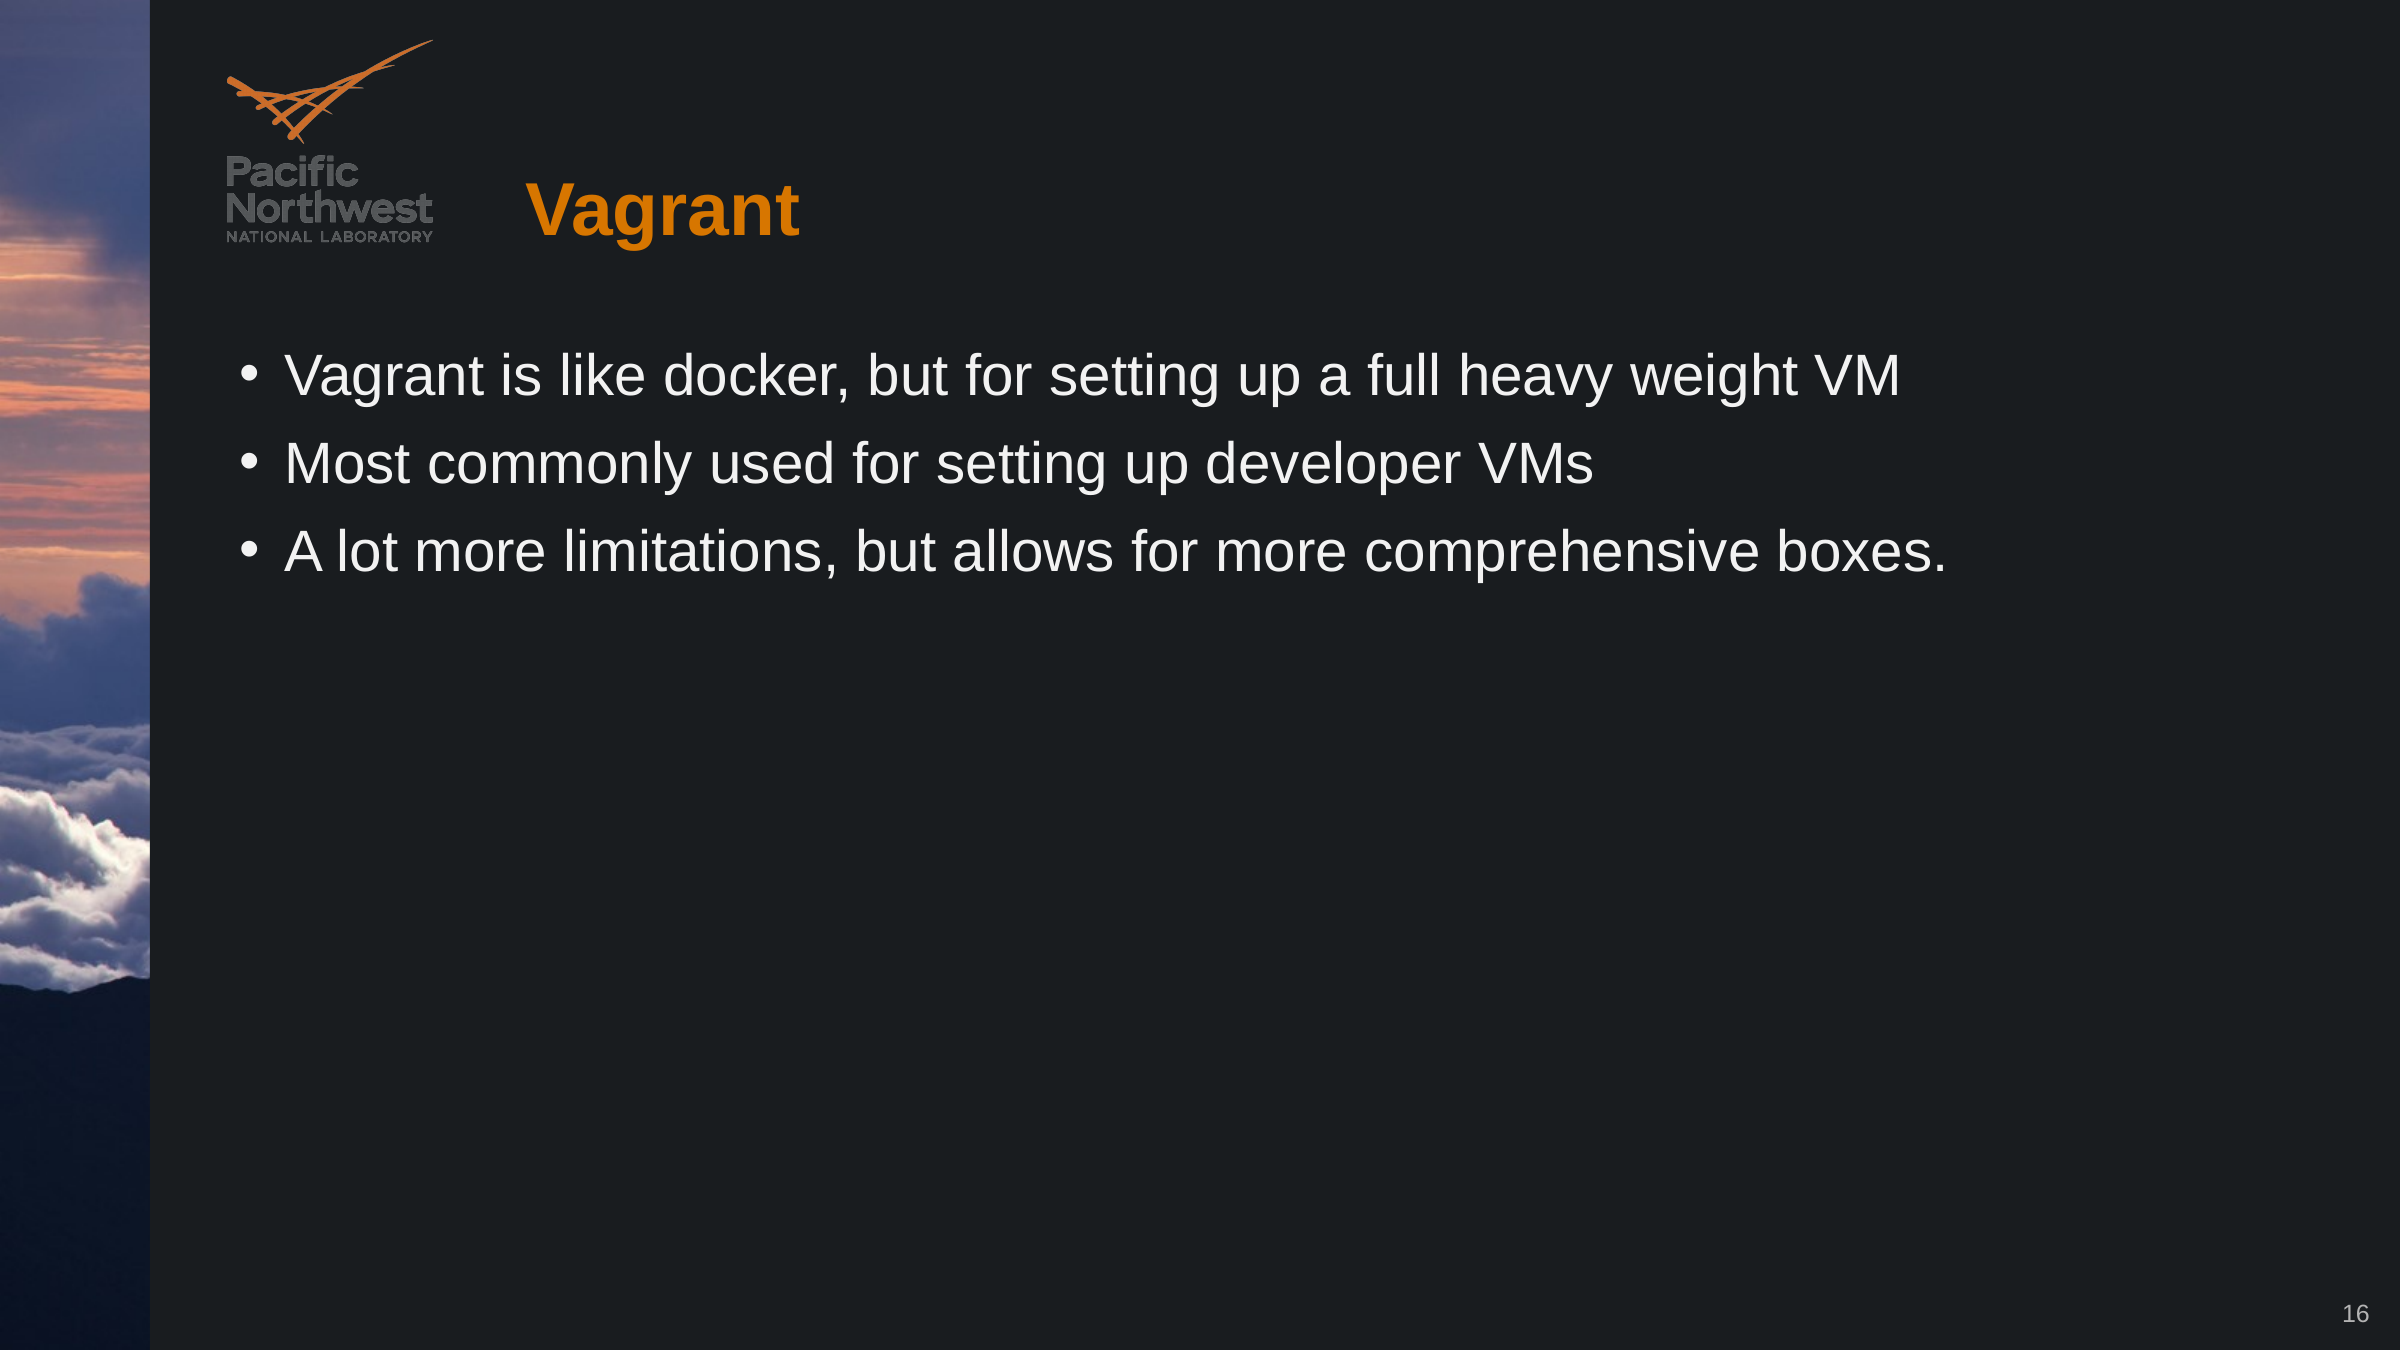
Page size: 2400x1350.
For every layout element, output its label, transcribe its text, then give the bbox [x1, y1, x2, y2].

picture [225, 38, 435, 244]
list Vagrant is like docker, but for setting up a full heavy weight VM Most commonly used for setting up developer VMs A lot more limitations, but allows for more comprehensive boxes. [225, 337, 2325, 1238]
picture [0, 0, 149, 1350]
title Vagrant [525, 44, 2325, 260]
slide_number 16 [2295, 1275, 2370, 1350]
